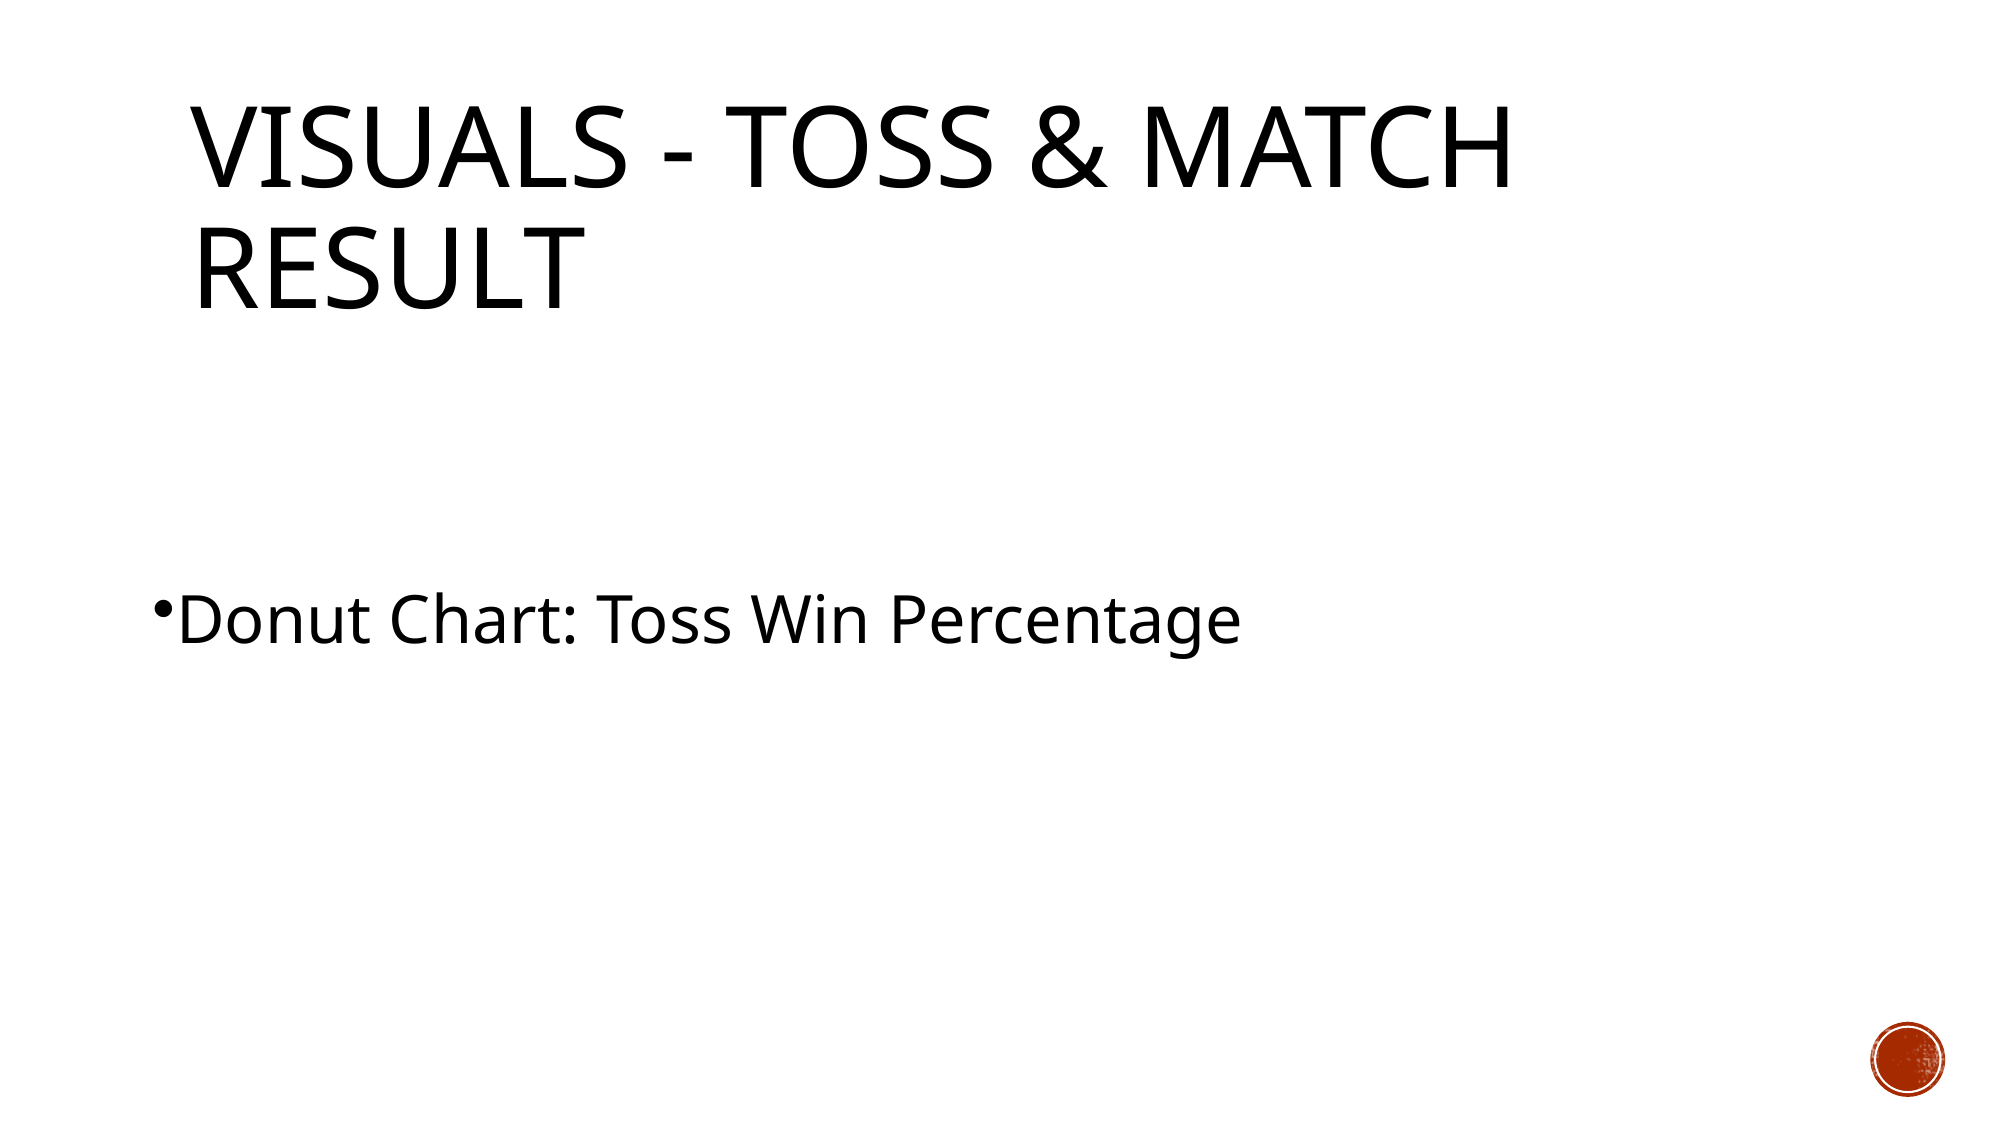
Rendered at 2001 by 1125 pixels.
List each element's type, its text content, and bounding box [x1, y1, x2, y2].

title Visuals - Toss & Match Result [175, 79, 1826, 344]
list Donut Chart: Toss Win Percentage [137, 330, 1561, 983]
